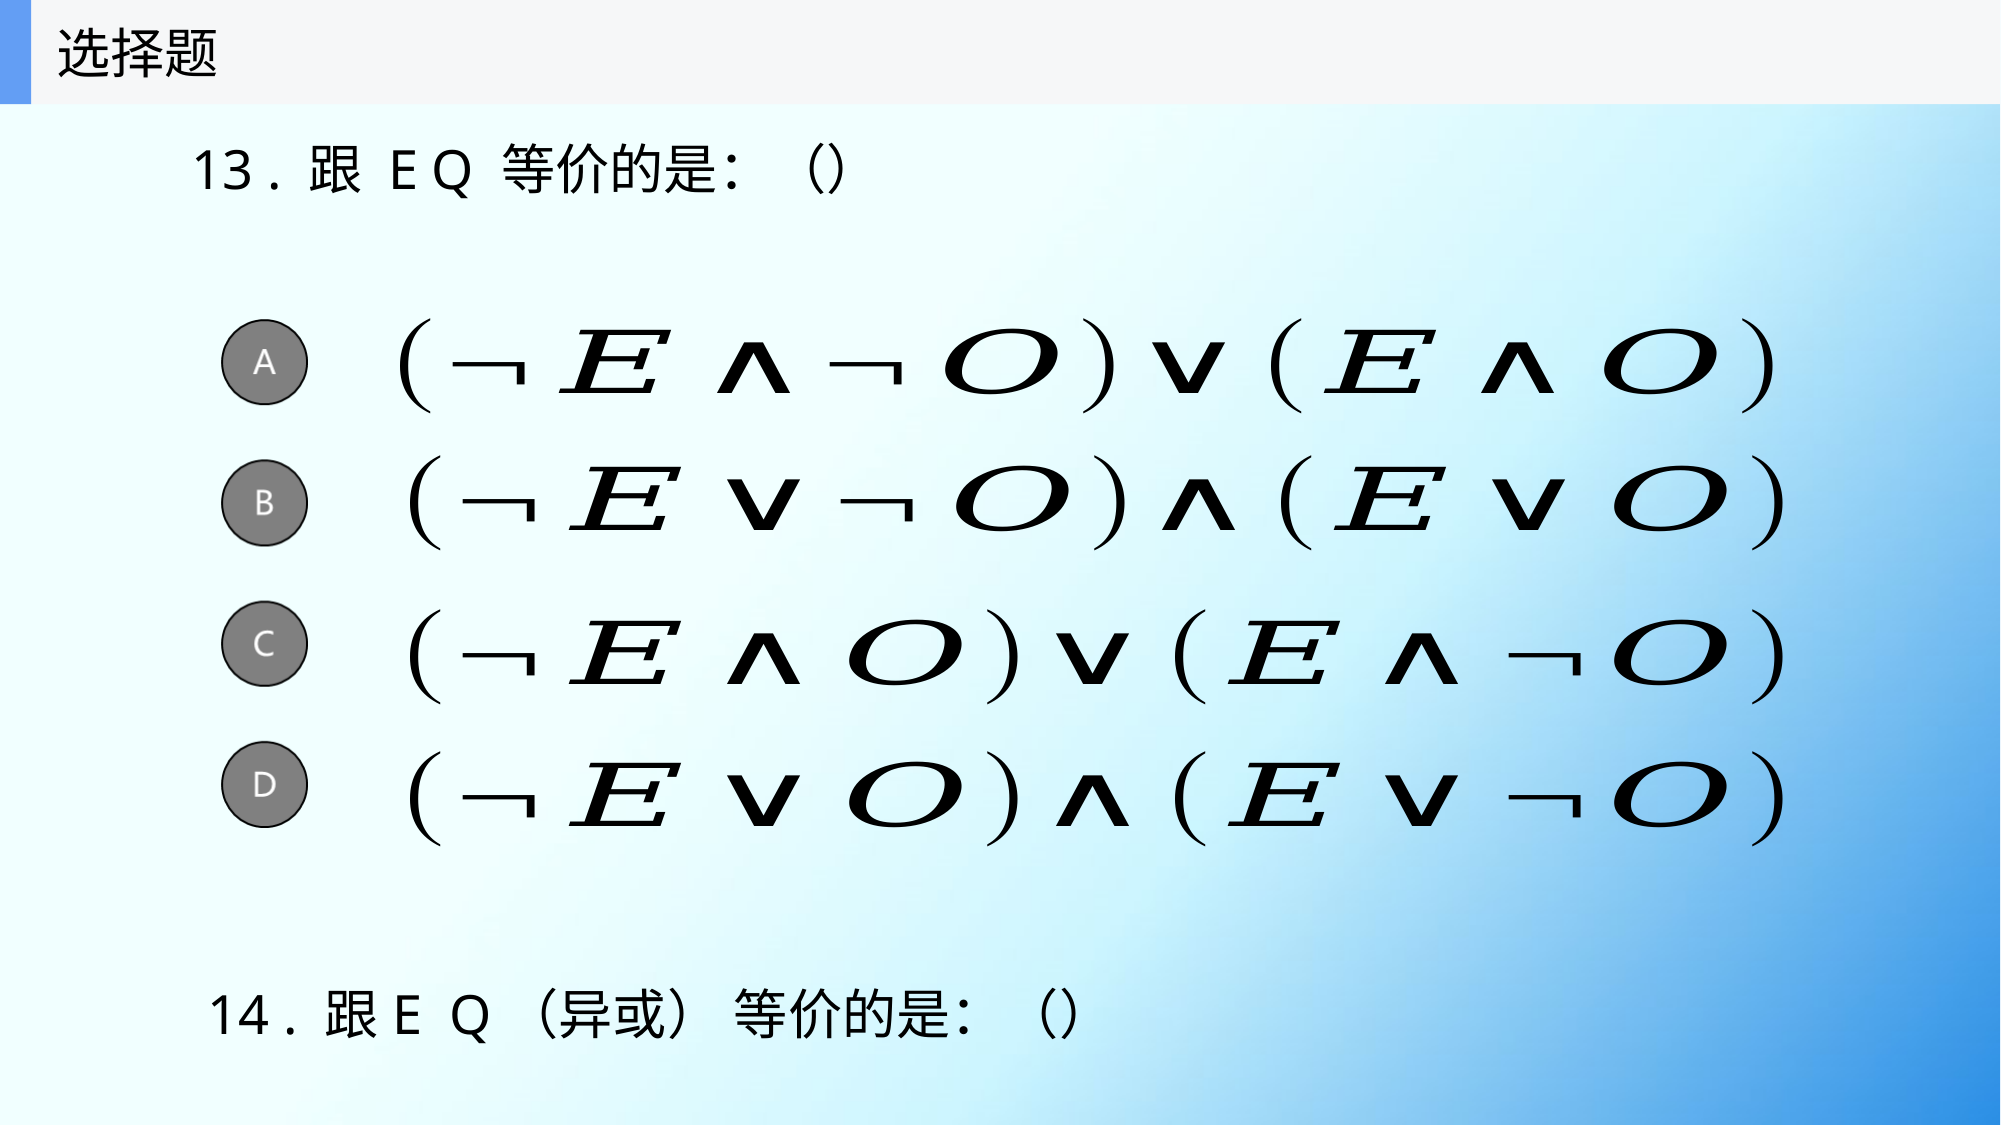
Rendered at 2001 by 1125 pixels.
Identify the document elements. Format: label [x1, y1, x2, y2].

text_box [0, 0, 2000, 105]
picture [0, 0, 2001, 1125]
